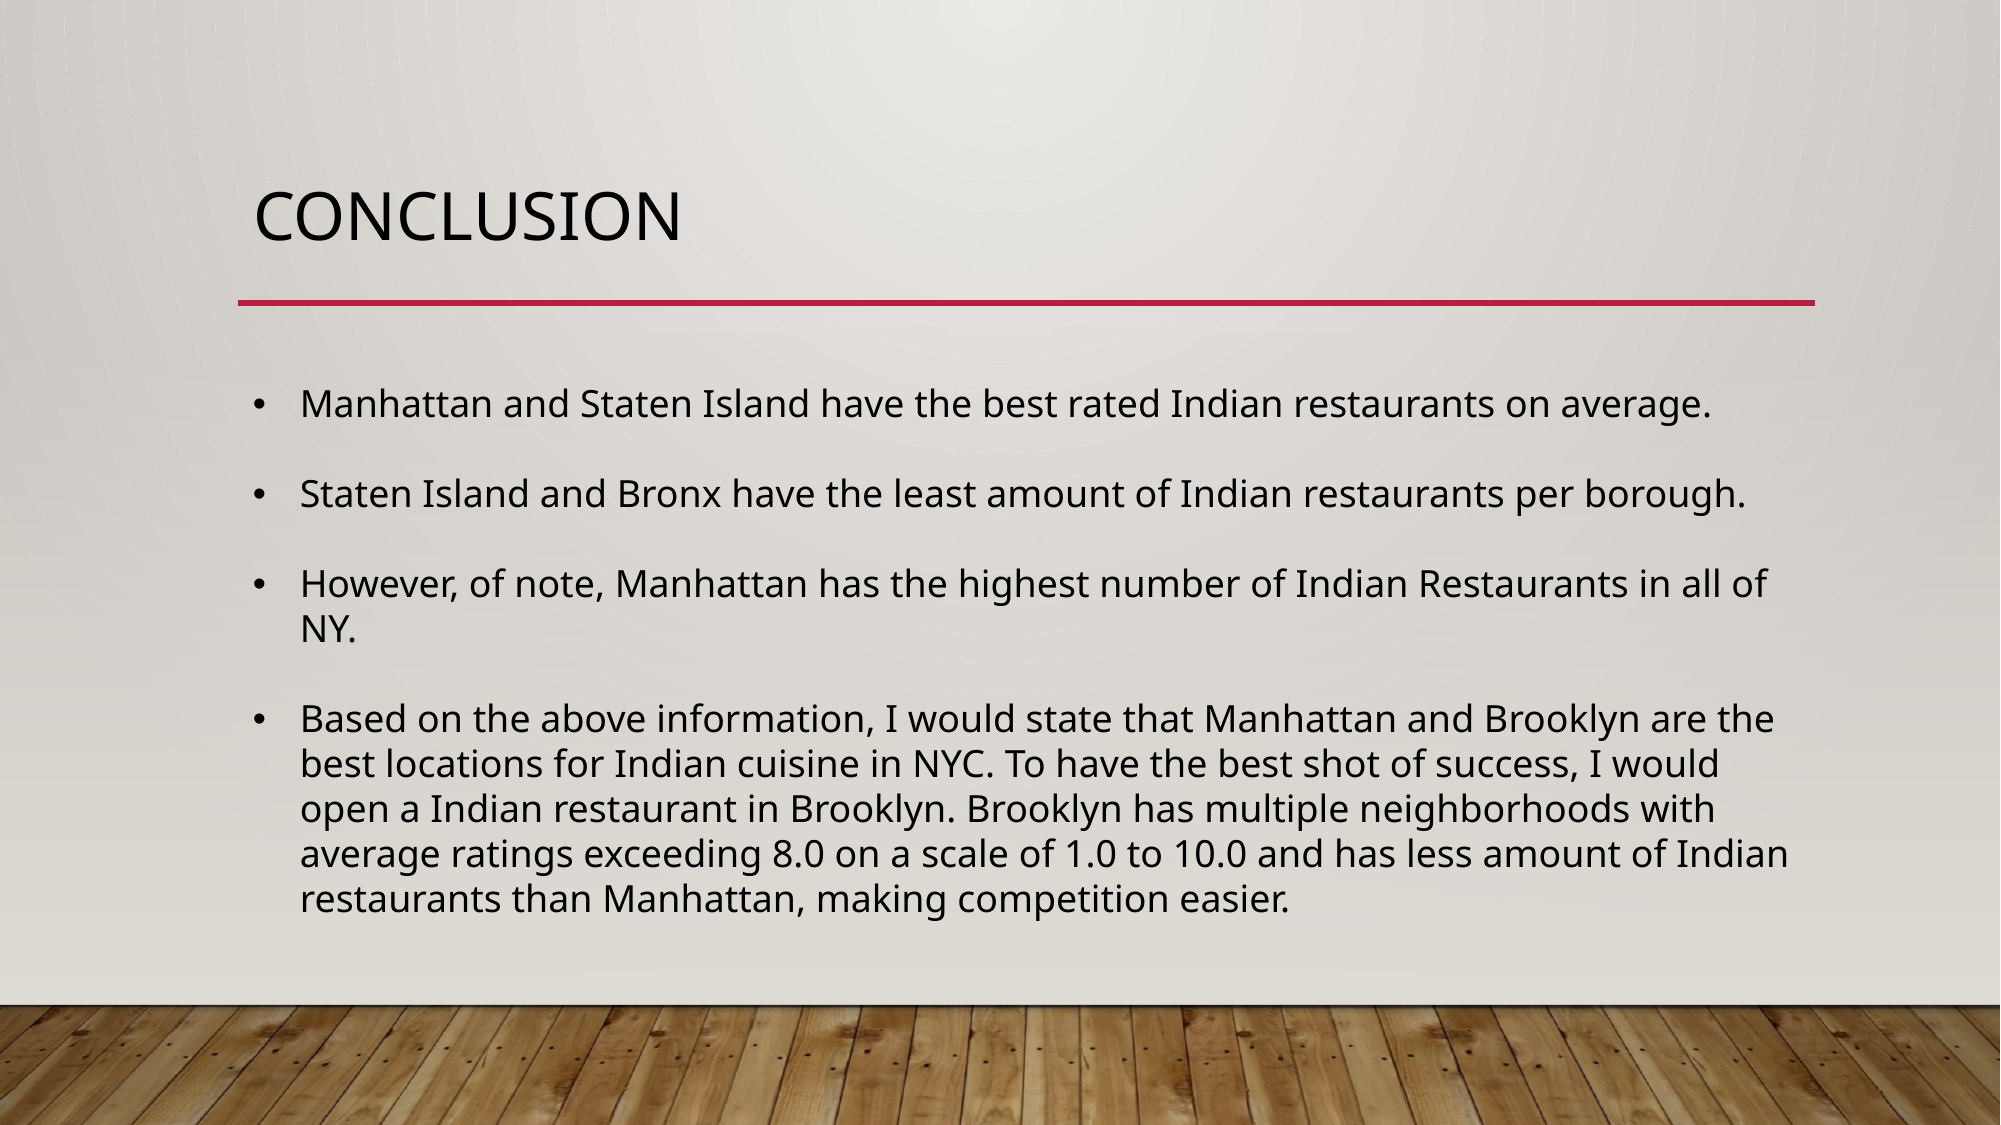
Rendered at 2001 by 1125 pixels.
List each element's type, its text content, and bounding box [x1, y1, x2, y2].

picture [0, 1005, 2000, 1125]
text_box Manhattan and Staten Island have the best rated Indian restaurants on average. Staten Island and Bronx have the least amount of Indian restaurants per borough. However, of note, Manhattan has the highest number of Indian Restaurants in all of NY. Based on the above information, I would state that Manhattan and Brooklyn are the best locations for Indian cuisine in NYC. To have the best shot of success, I would open a Indian restaurant in Brooklyn. Brooklyn has multiple neighborhoods with average ratings exceeding 8.0 on a scale of 1.0 to 10.0 and has less amount of Indian restaurants than Manhattan, making competition easier. [238, 373, 1814, 928]
text_box Conclusion [238, 175, 1814, 267]
